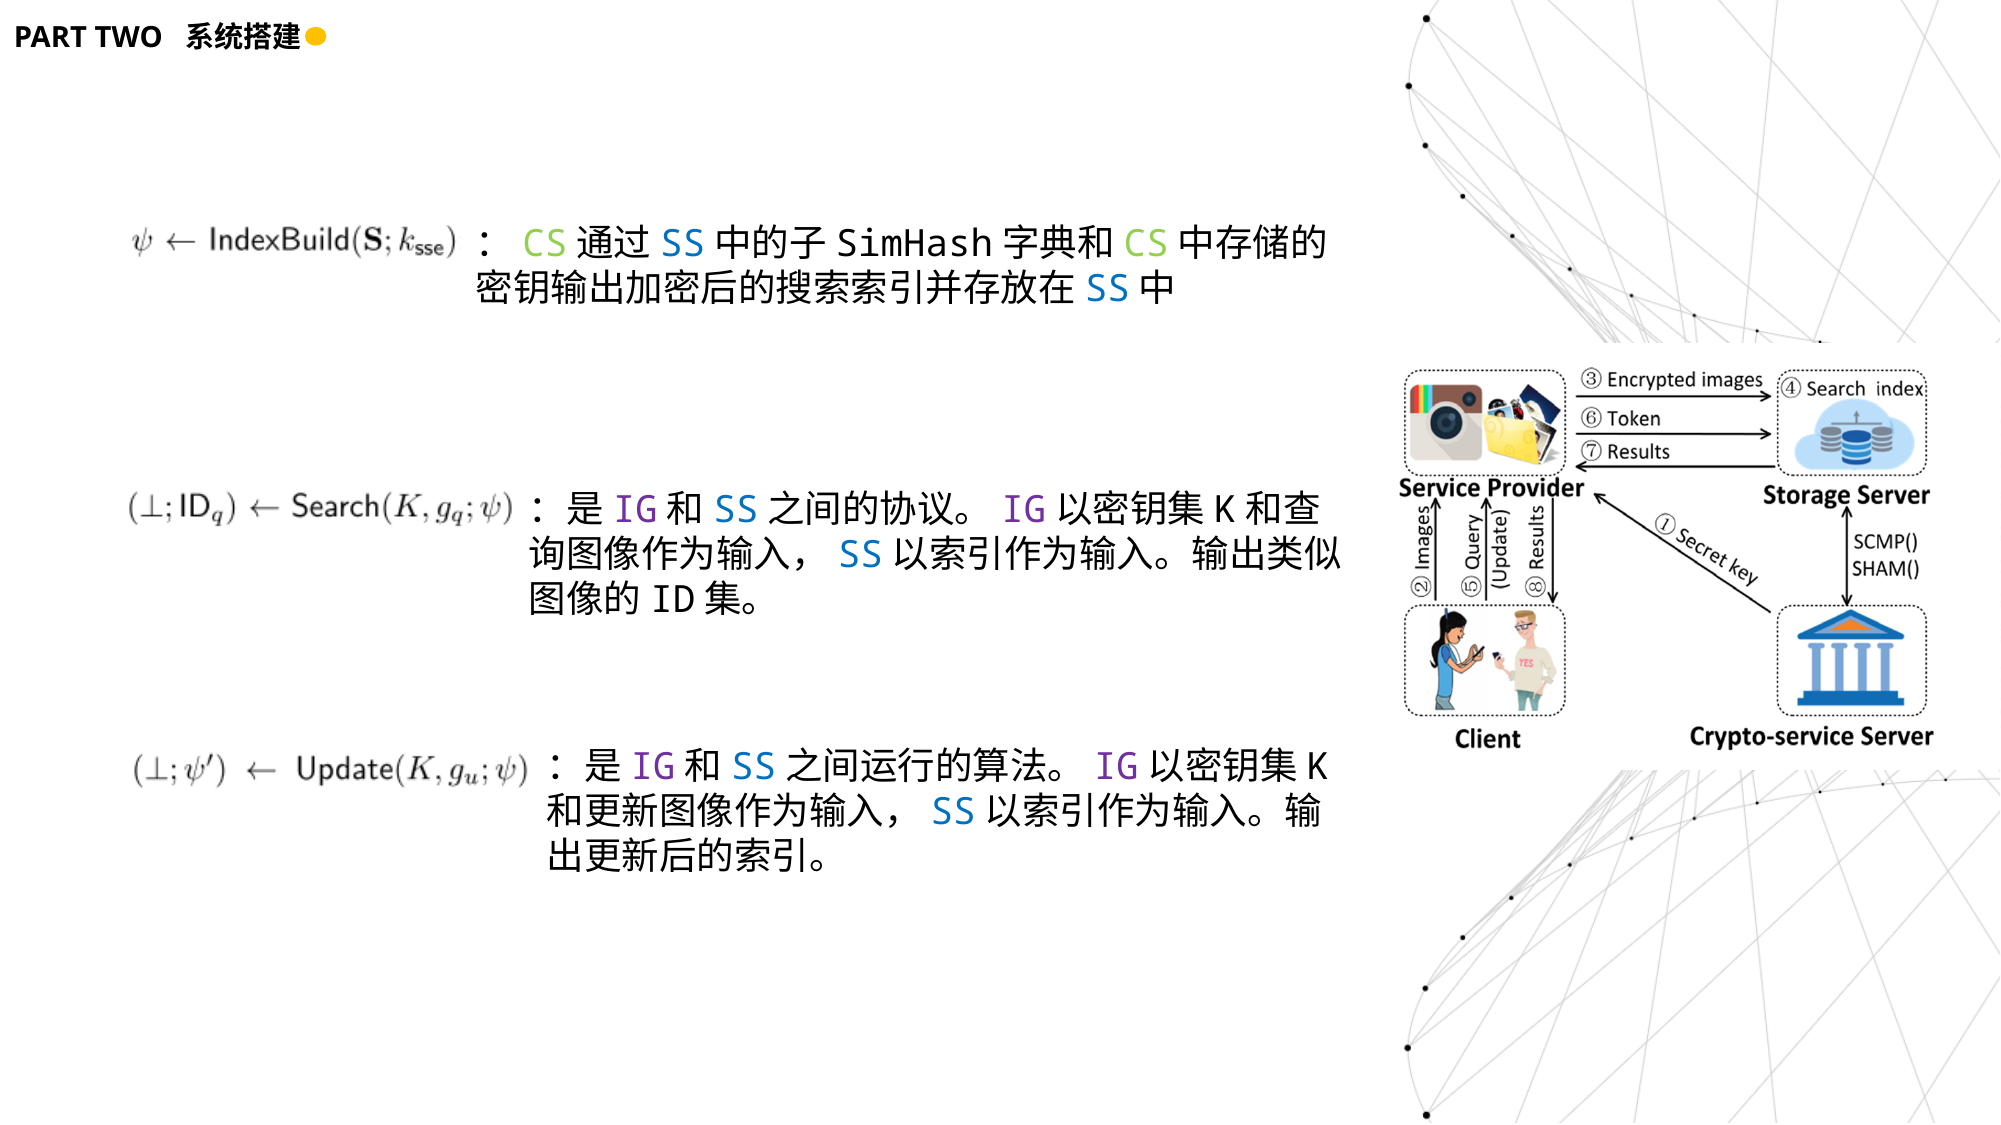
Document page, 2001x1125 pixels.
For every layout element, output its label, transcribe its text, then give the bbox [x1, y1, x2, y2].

picture [125, 485, 515, 531]
text_box [303, 25, 328, 47]
picture [1314, 0, 2001, 1123]
text_box PART TWO 系统搭建 [0, 10, 317, 61]
picture [1314, 233, 1322, 256]
picture [127, 750, 532, 792]
picture [124, 224, 461, 265]
